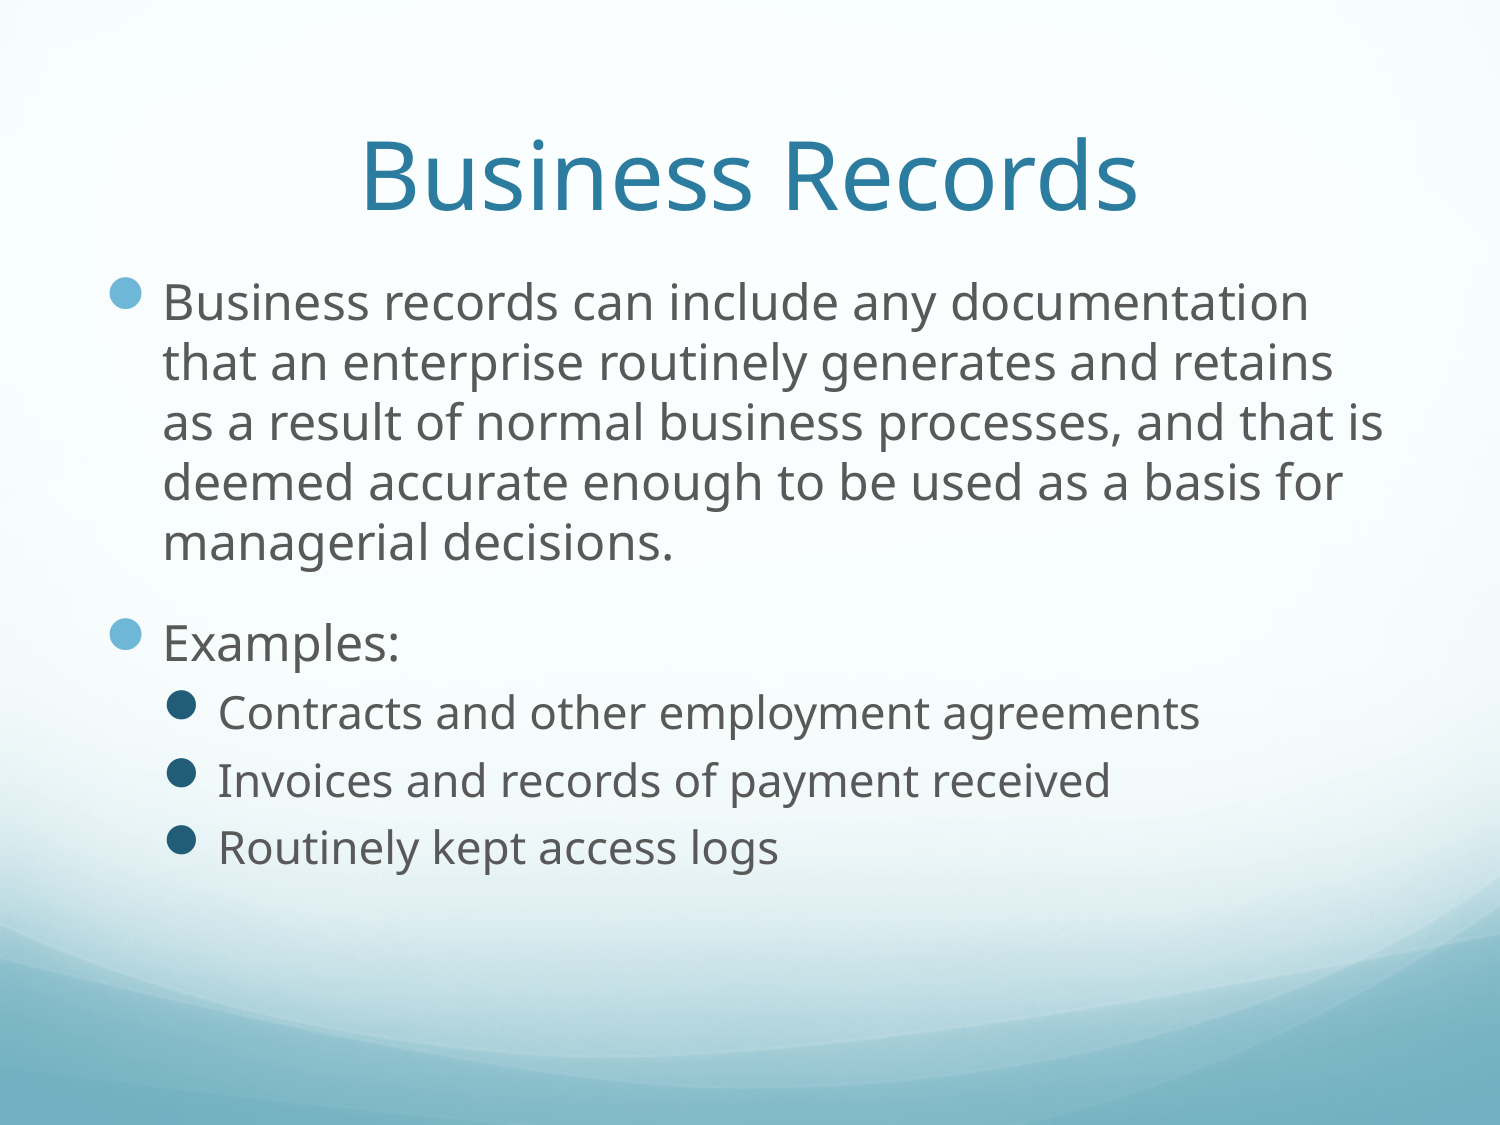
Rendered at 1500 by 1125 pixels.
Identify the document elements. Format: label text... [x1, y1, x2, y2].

title Business Records [90, 17, 1410, 237]
list Business records can include any documentation that an enterprise routinely generates and retains as a result of normal business processes, and that is deemed accurate enough to be used as a basis for managerial decisions. Examples: Contracts and other employment agreements Invoices and records of payment received Routinely kept access logs [90, 262, 1410, 975]
